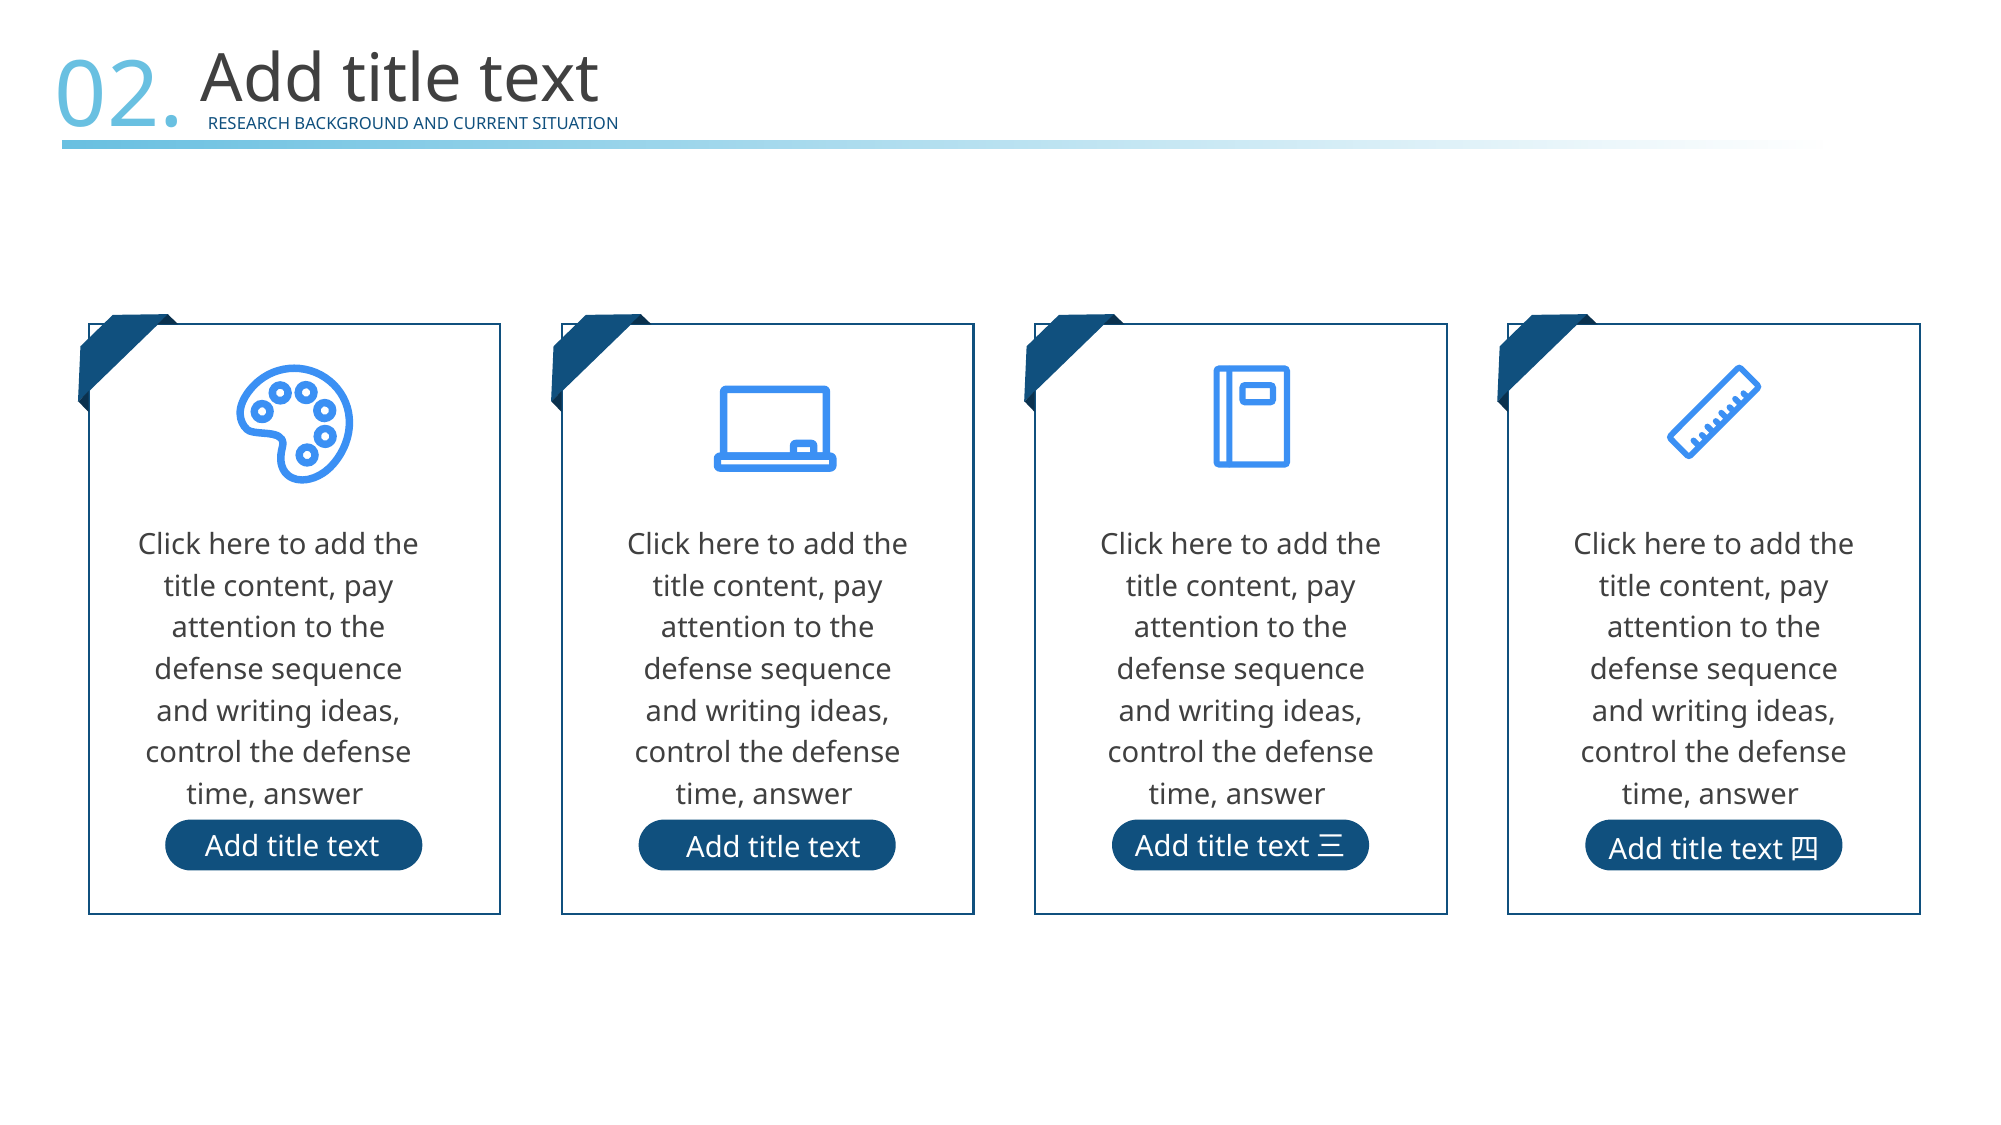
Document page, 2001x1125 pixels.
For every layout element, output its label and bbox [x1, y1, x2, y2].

text_box [992, 314, 1447, 915]
text_box [838, 140, 1828, 149]
text_box [40, 27, 838, 154]
text_box [519, 314, 974, 915]
text_box [46, 314, 501, 915]
text_box [1466, 314, 1920, 915]
